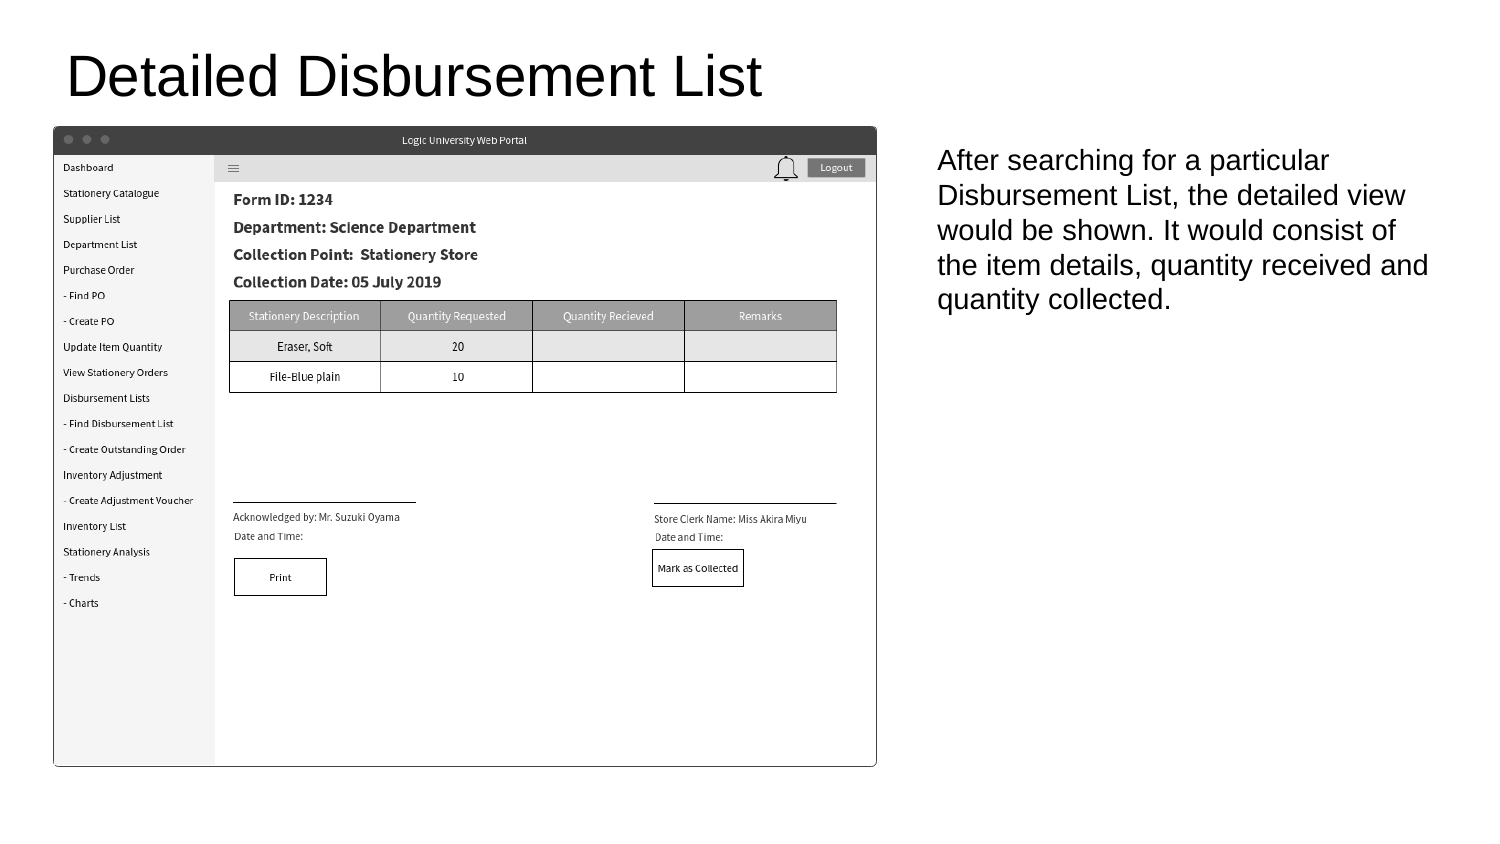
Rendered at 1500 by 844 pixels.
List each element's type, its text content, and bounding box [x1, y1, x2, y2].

title Detailed Disbursement List [51, 23, 1449, 117]
picture [31, 116, 891, 794]
text_box After searching for a particular Disbursement List, the detailed view would be shown. It would consist of the item details, quantity received and quantity collected. [922, 126, 1449, 799]
